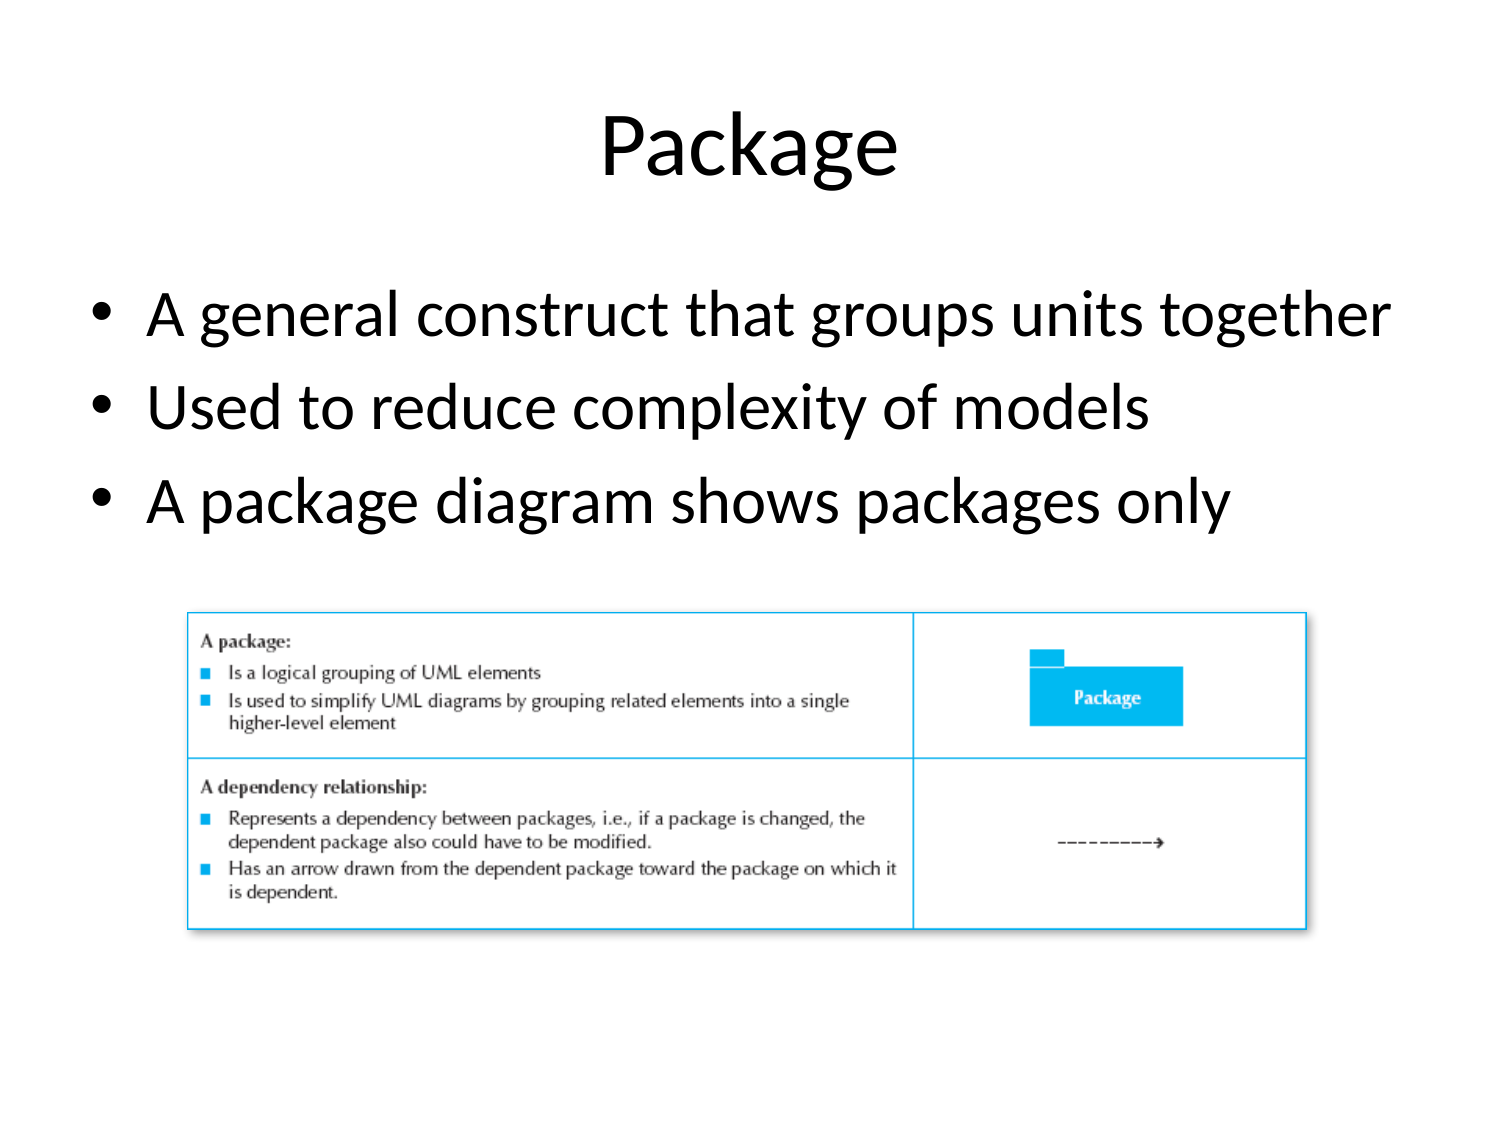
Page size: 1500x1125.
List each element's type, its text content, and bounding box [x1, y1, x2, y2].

picture [189, 614, 1305, 928]
list A general construct that groups units together Used to reduce complexity of models A package diagram shows packages only [75, 262, 1425, 1005]
title Package [75, 45, 1425, 233]
